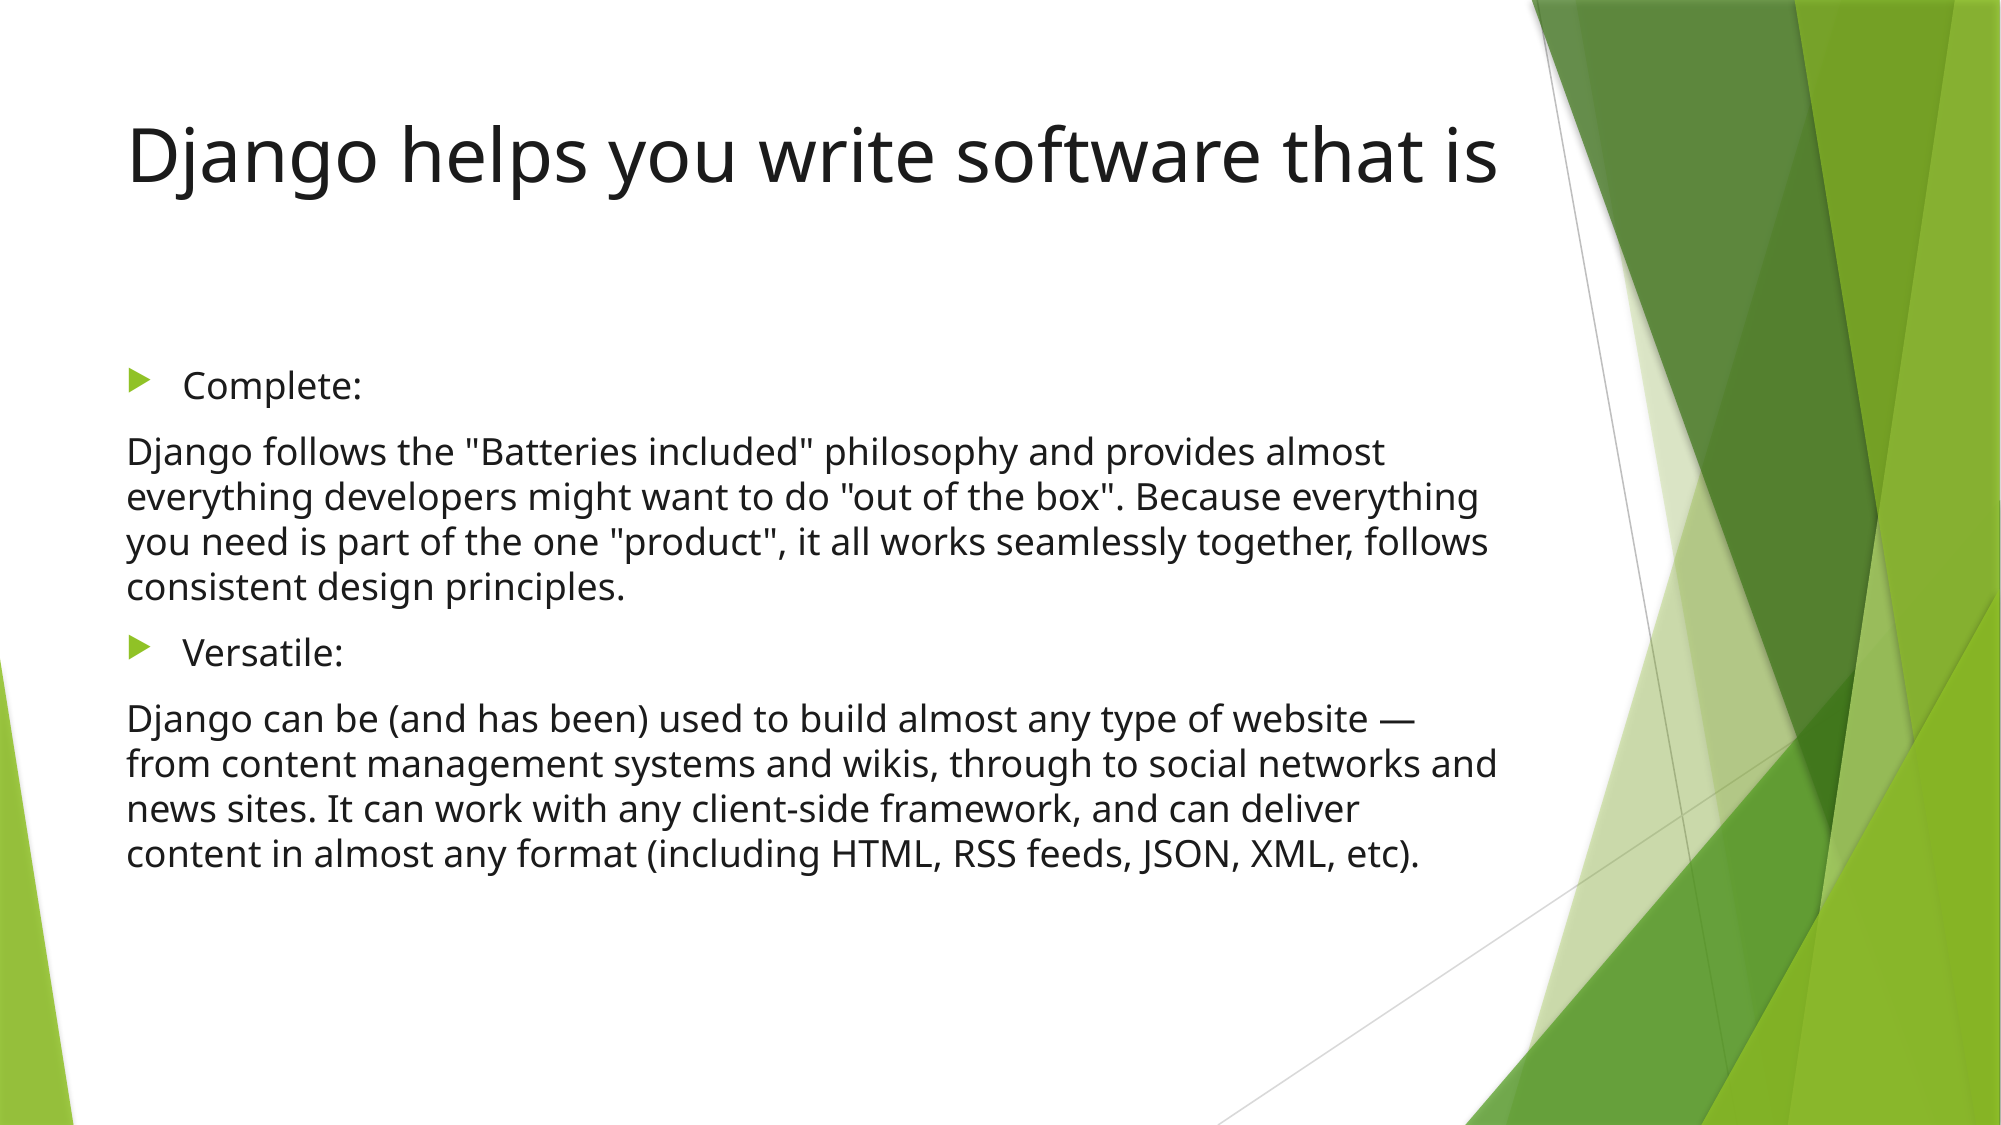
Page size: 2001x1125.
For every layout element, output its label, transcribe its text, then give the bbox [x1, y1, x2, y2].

title Django helps you write software that is [111, 99, 1522, 317]
list Complete: Django follows the "Batteries included" philosophy and provides almost everything developers might want to do "out of the box". Because everything you need is part of the one "product", it all works seamlessly together, follows consistent design principles. Versatile: Django can be (and has been) used to build almost any type of website — from content management systems and wikis, through to social networks and news sites. It can work with any client-side framework, and can deliver content in almost any format (including HTML, RSS feeds, JSON, XML, etc). [111, 354, 1522, 992]
